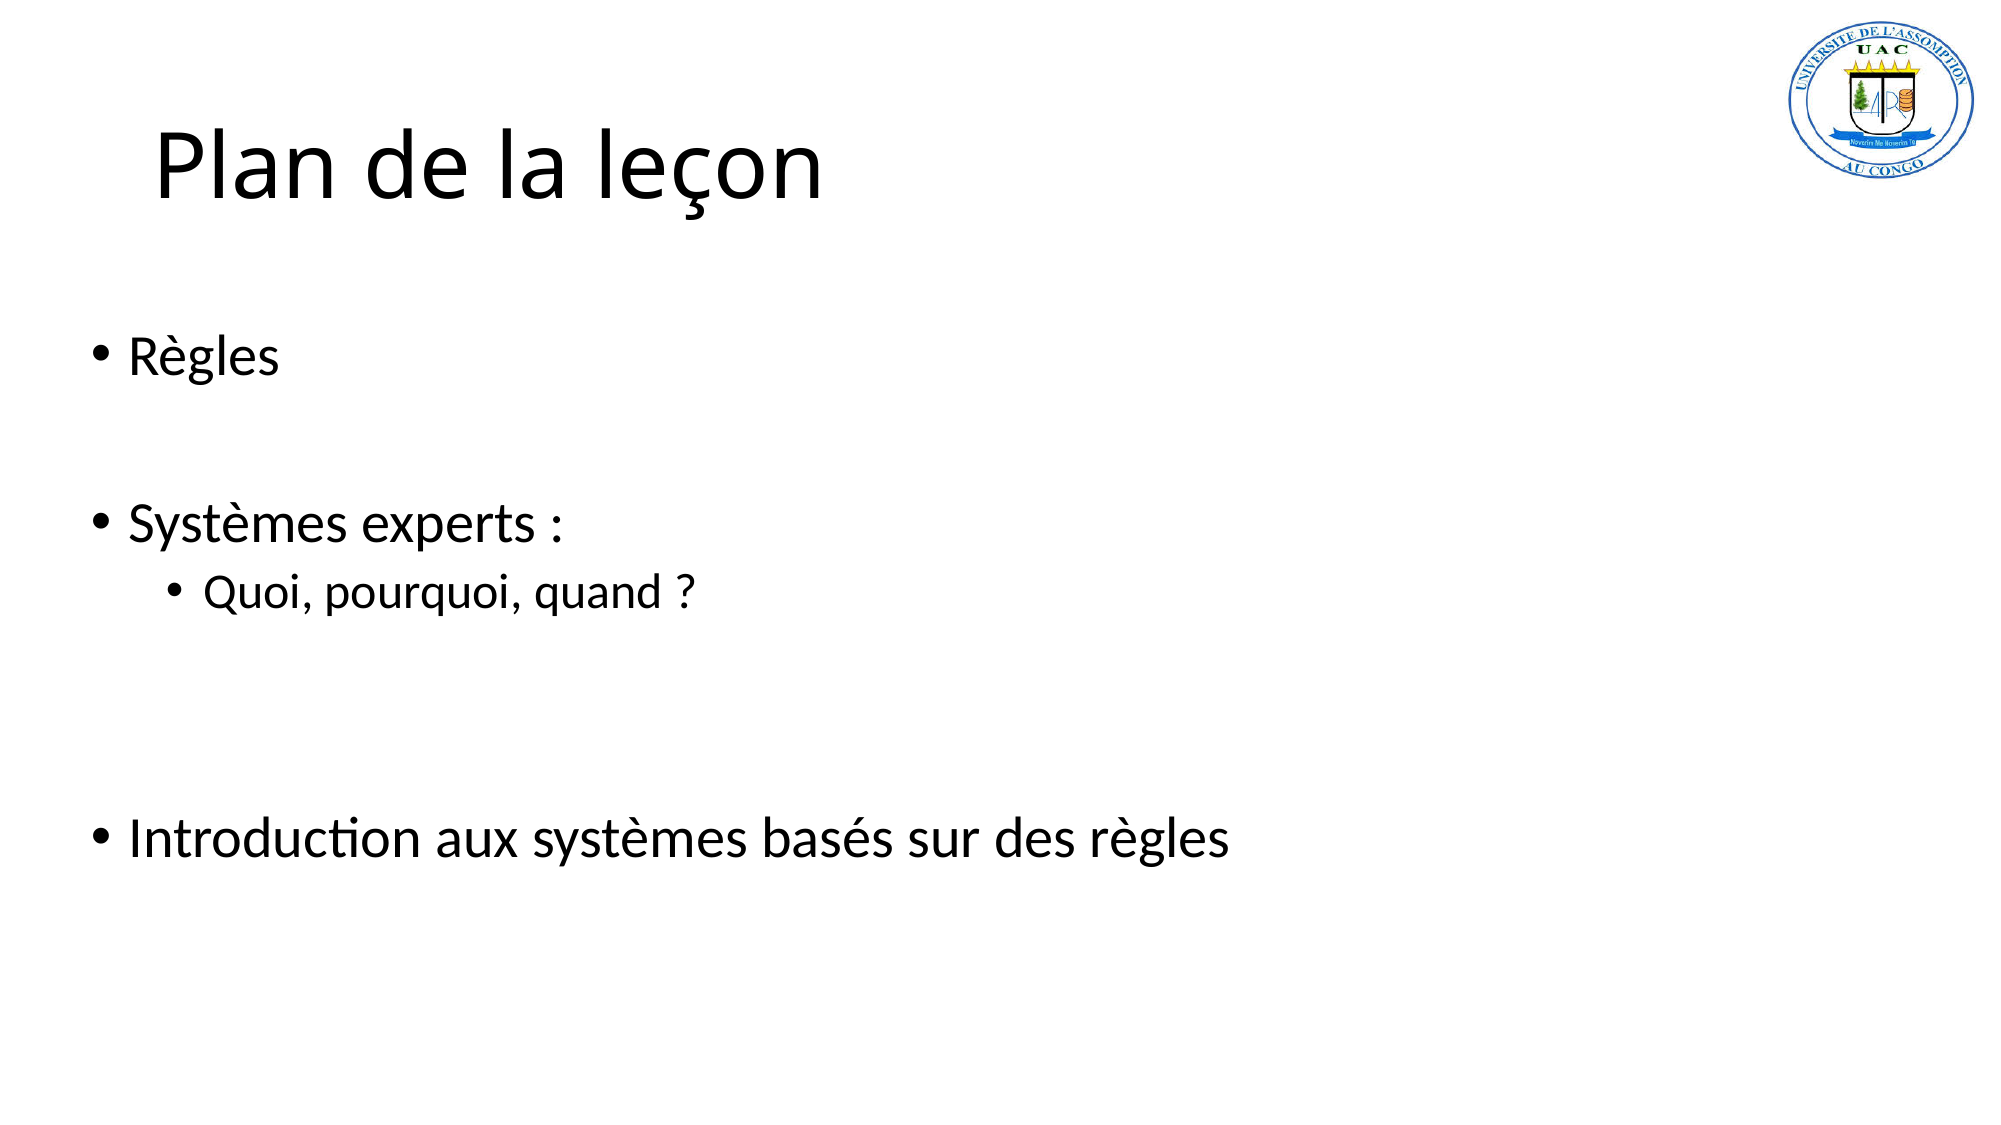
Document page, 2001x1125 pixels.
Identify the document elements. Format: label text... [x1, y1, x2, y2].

picture [1796, 15, 1982, 184]
list Règles Systèmes experts : Quoi, pourquoi, quand ? Introduction aux systèmes basés sur des règles [75, 317, 1371, 1031]
title Plan de la leçon [137, 59, 1863, 278]
